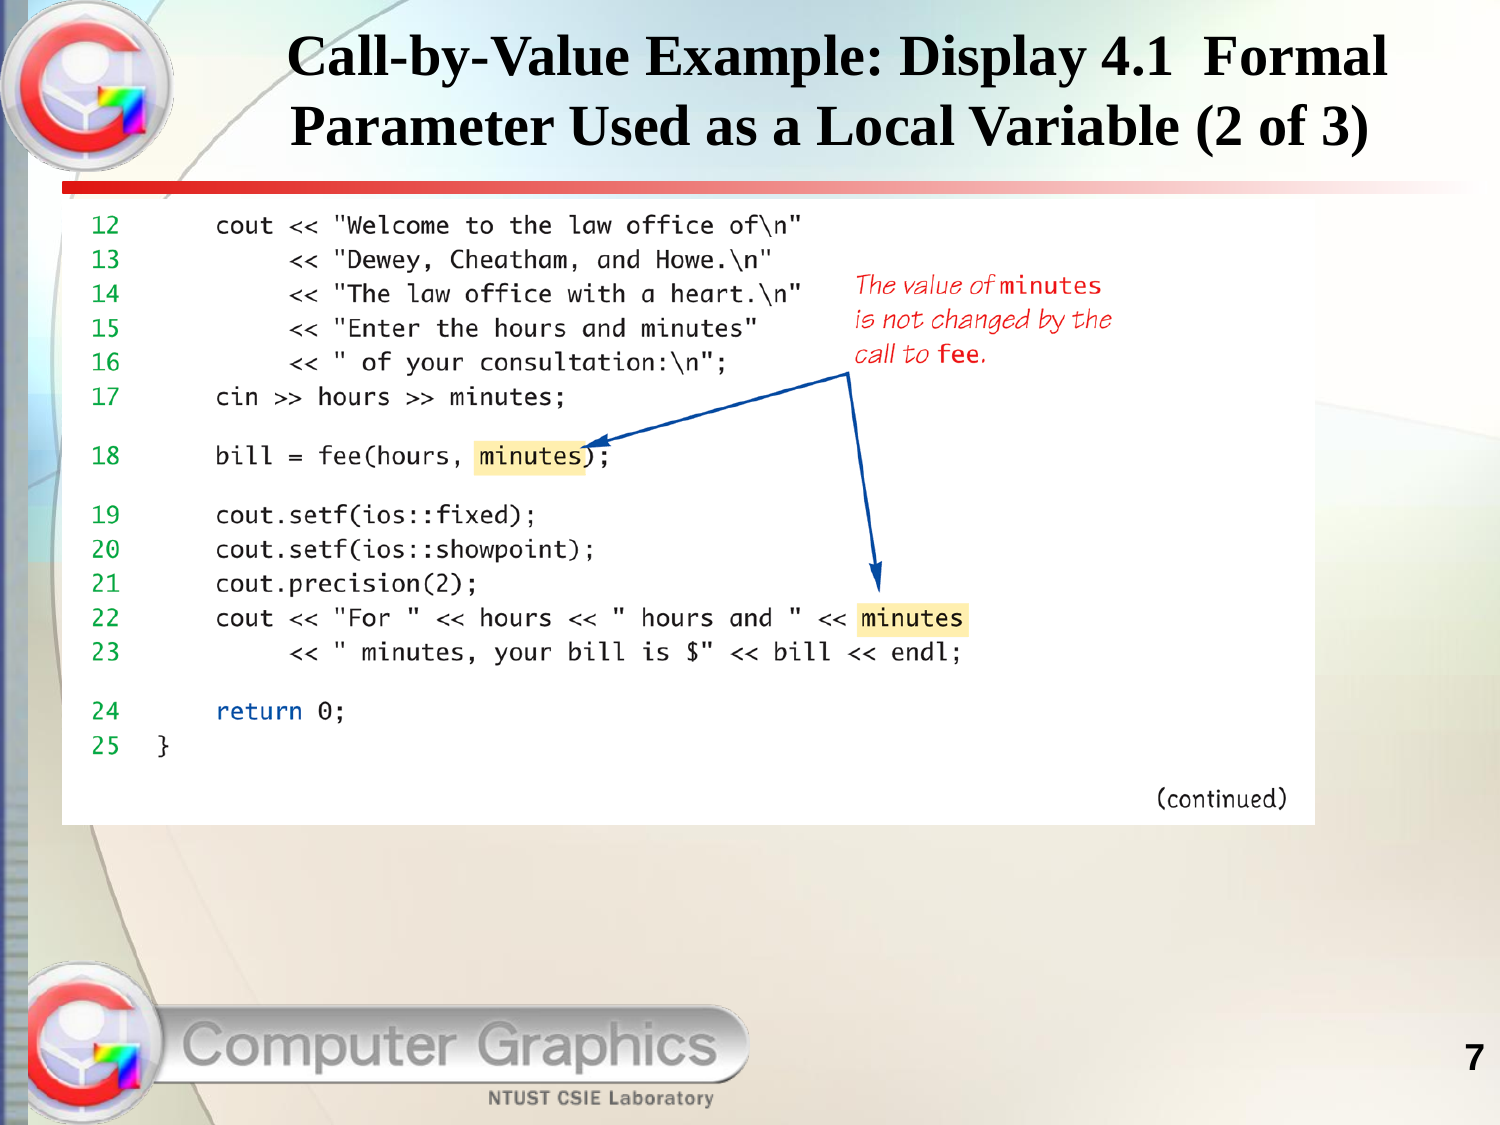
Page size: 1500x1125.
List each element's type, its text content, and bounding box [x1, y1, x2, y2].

slide_number 7 [1187, 1025, 1500, 1063]
picture [0, 0, 1500, 1125]
title Call-by-Value Example: Display 4.1 Formal Parameter Used as a Local Variable (2 of 3) [174, 0, 1500, 175]
